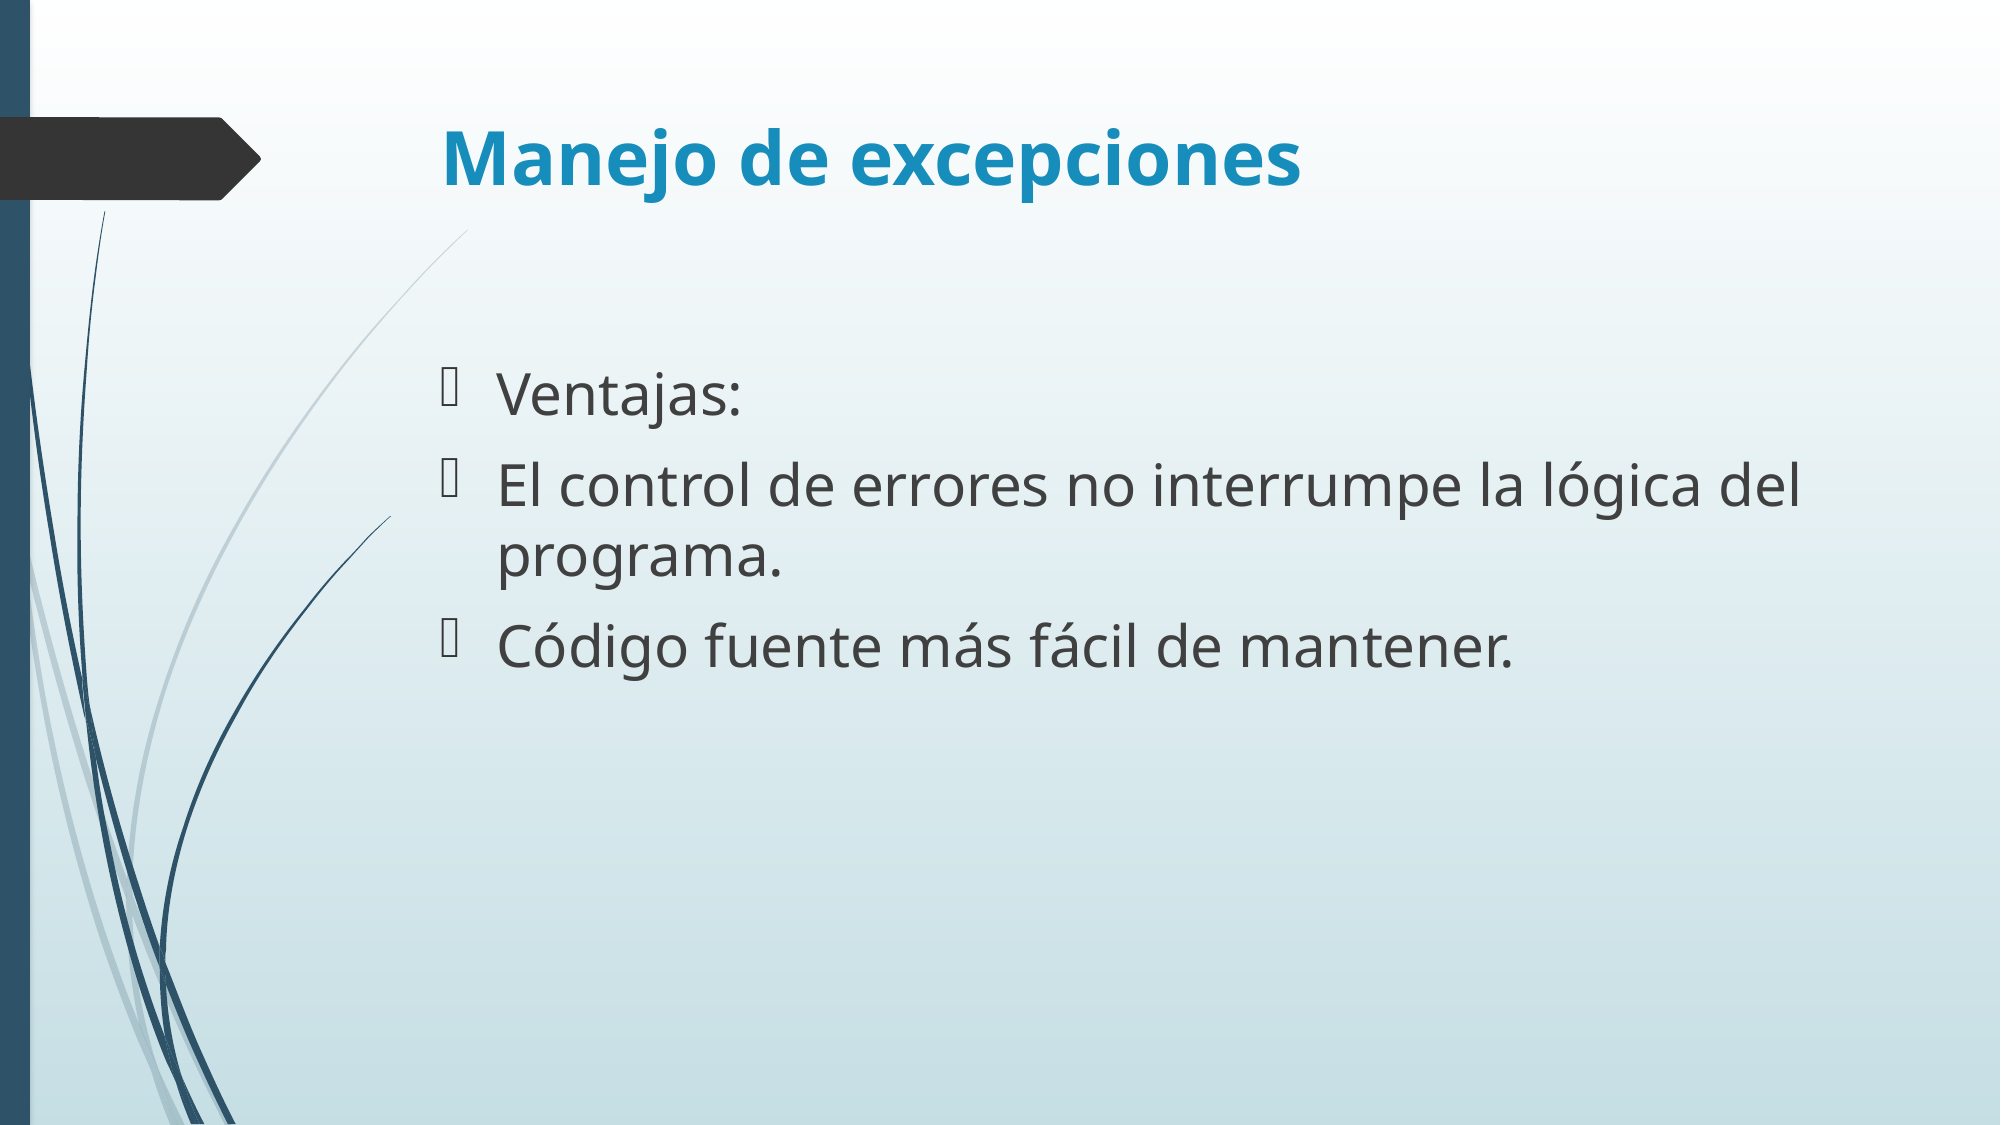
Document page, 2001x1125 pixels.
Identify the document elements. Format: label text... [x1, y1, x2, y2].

title Manejo de excepciones [425, 102, 1888, 313]
list Ventajas: El control de errores no interrumpe la lógica del programa. Código fuente más fácil de mantener. [424, 350, 1888, 970]
